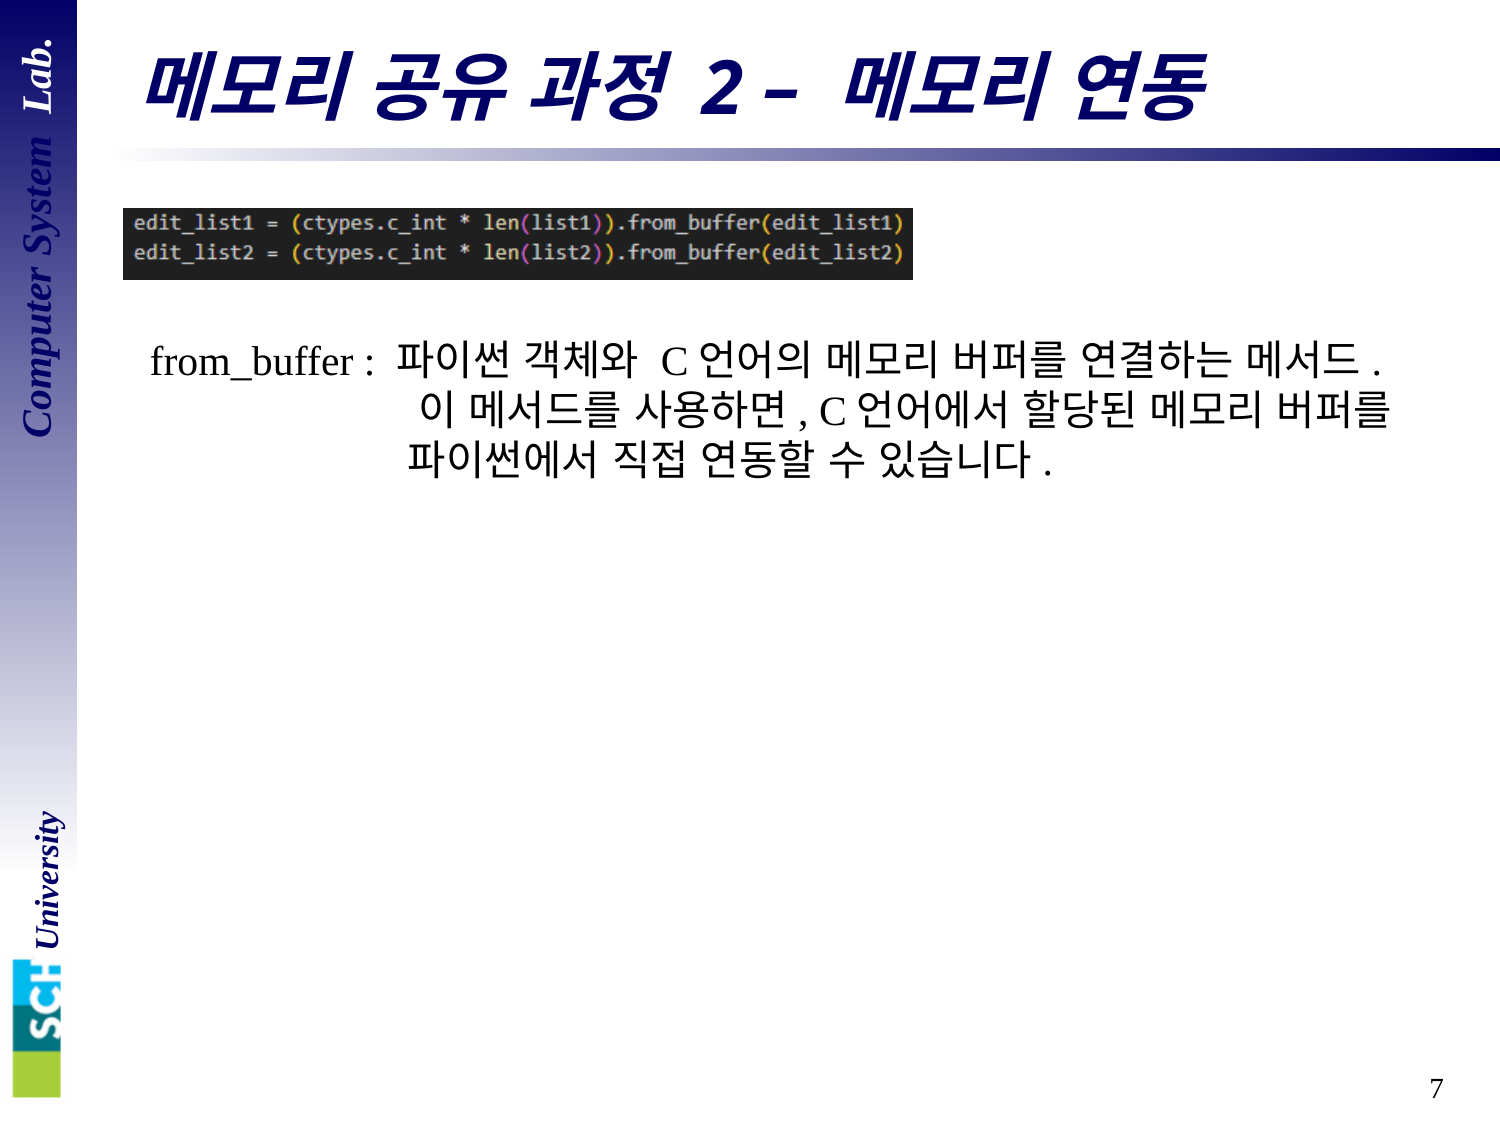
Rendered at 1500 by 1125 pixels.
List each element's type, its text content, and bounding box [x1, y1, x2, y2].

title 메모리 공유 과정 2 – 메모리 연동 [123, 25, 1460, 143]
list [123, 207, 914, 281]
text_box from_buffer : 파이썬 객체와 C언어의 메모리 버퍼를 연결하는 메서드. 이 메서드를 사용하면, C언어에서 할당된 메모리 버퍼를 파이썬에서 직접 연동할 수 있습니다. [134, 326, 1408, 492]
picture [5, 952, 69, 1104]
